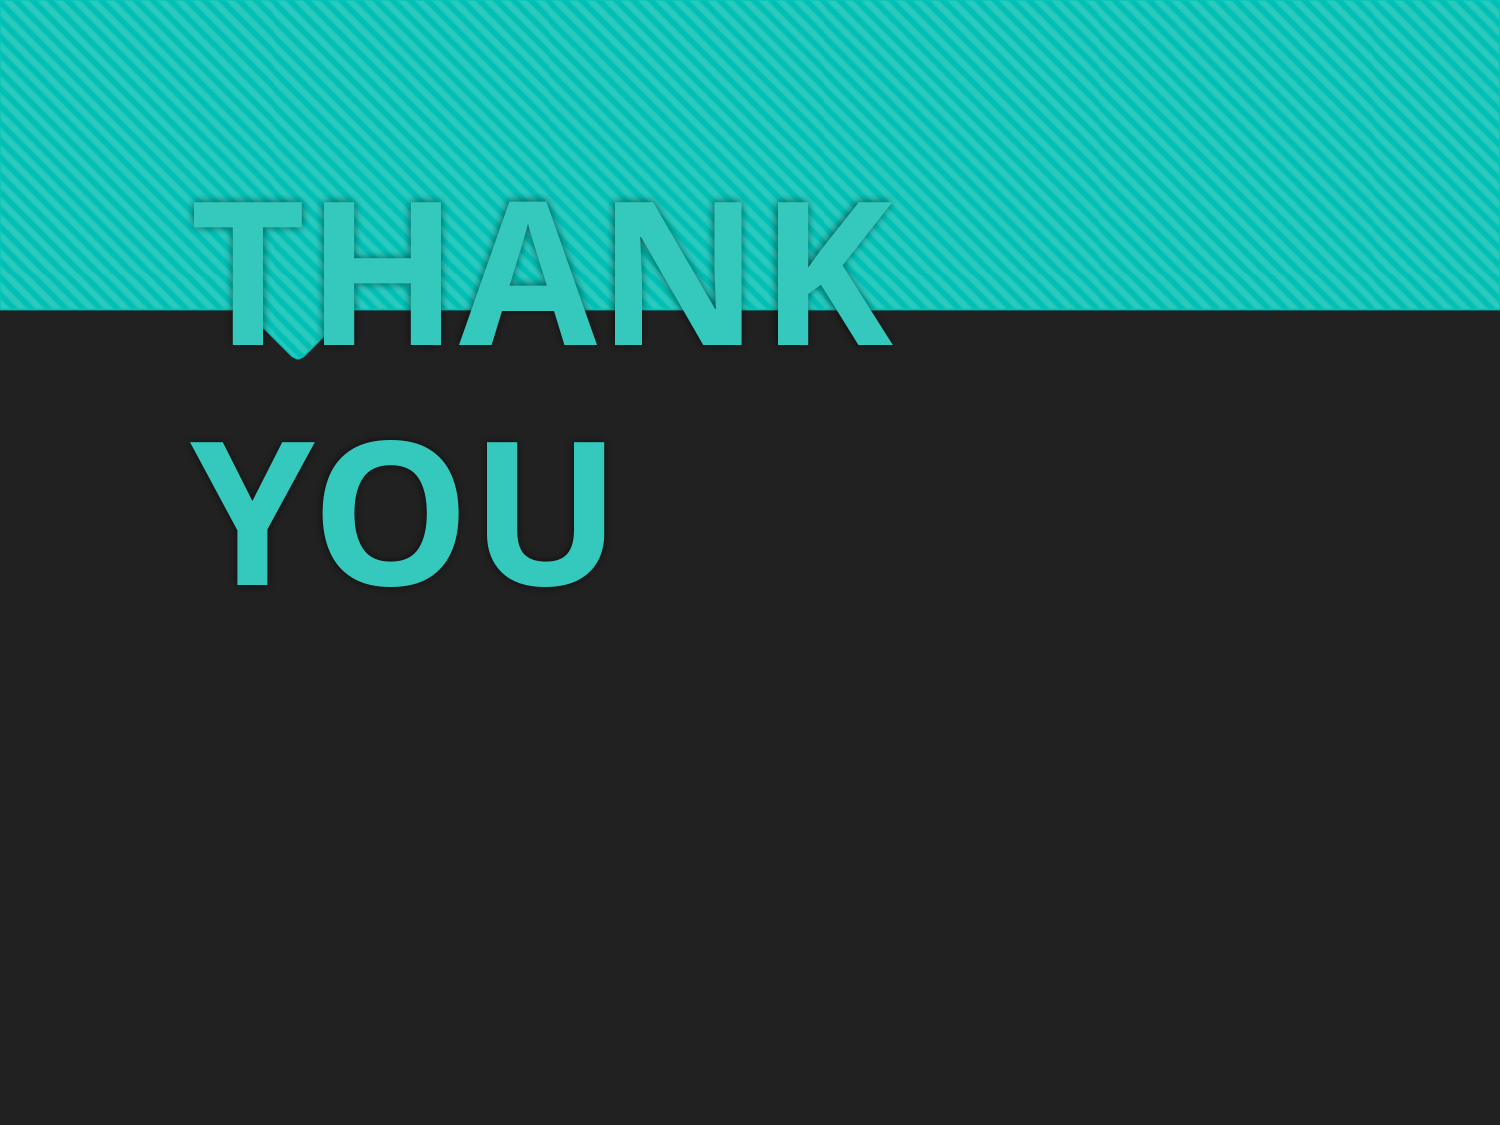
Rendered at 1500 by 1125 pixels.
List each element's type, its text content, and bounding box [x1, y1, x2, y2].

title Thank You [175, 445, 1383, 633]
